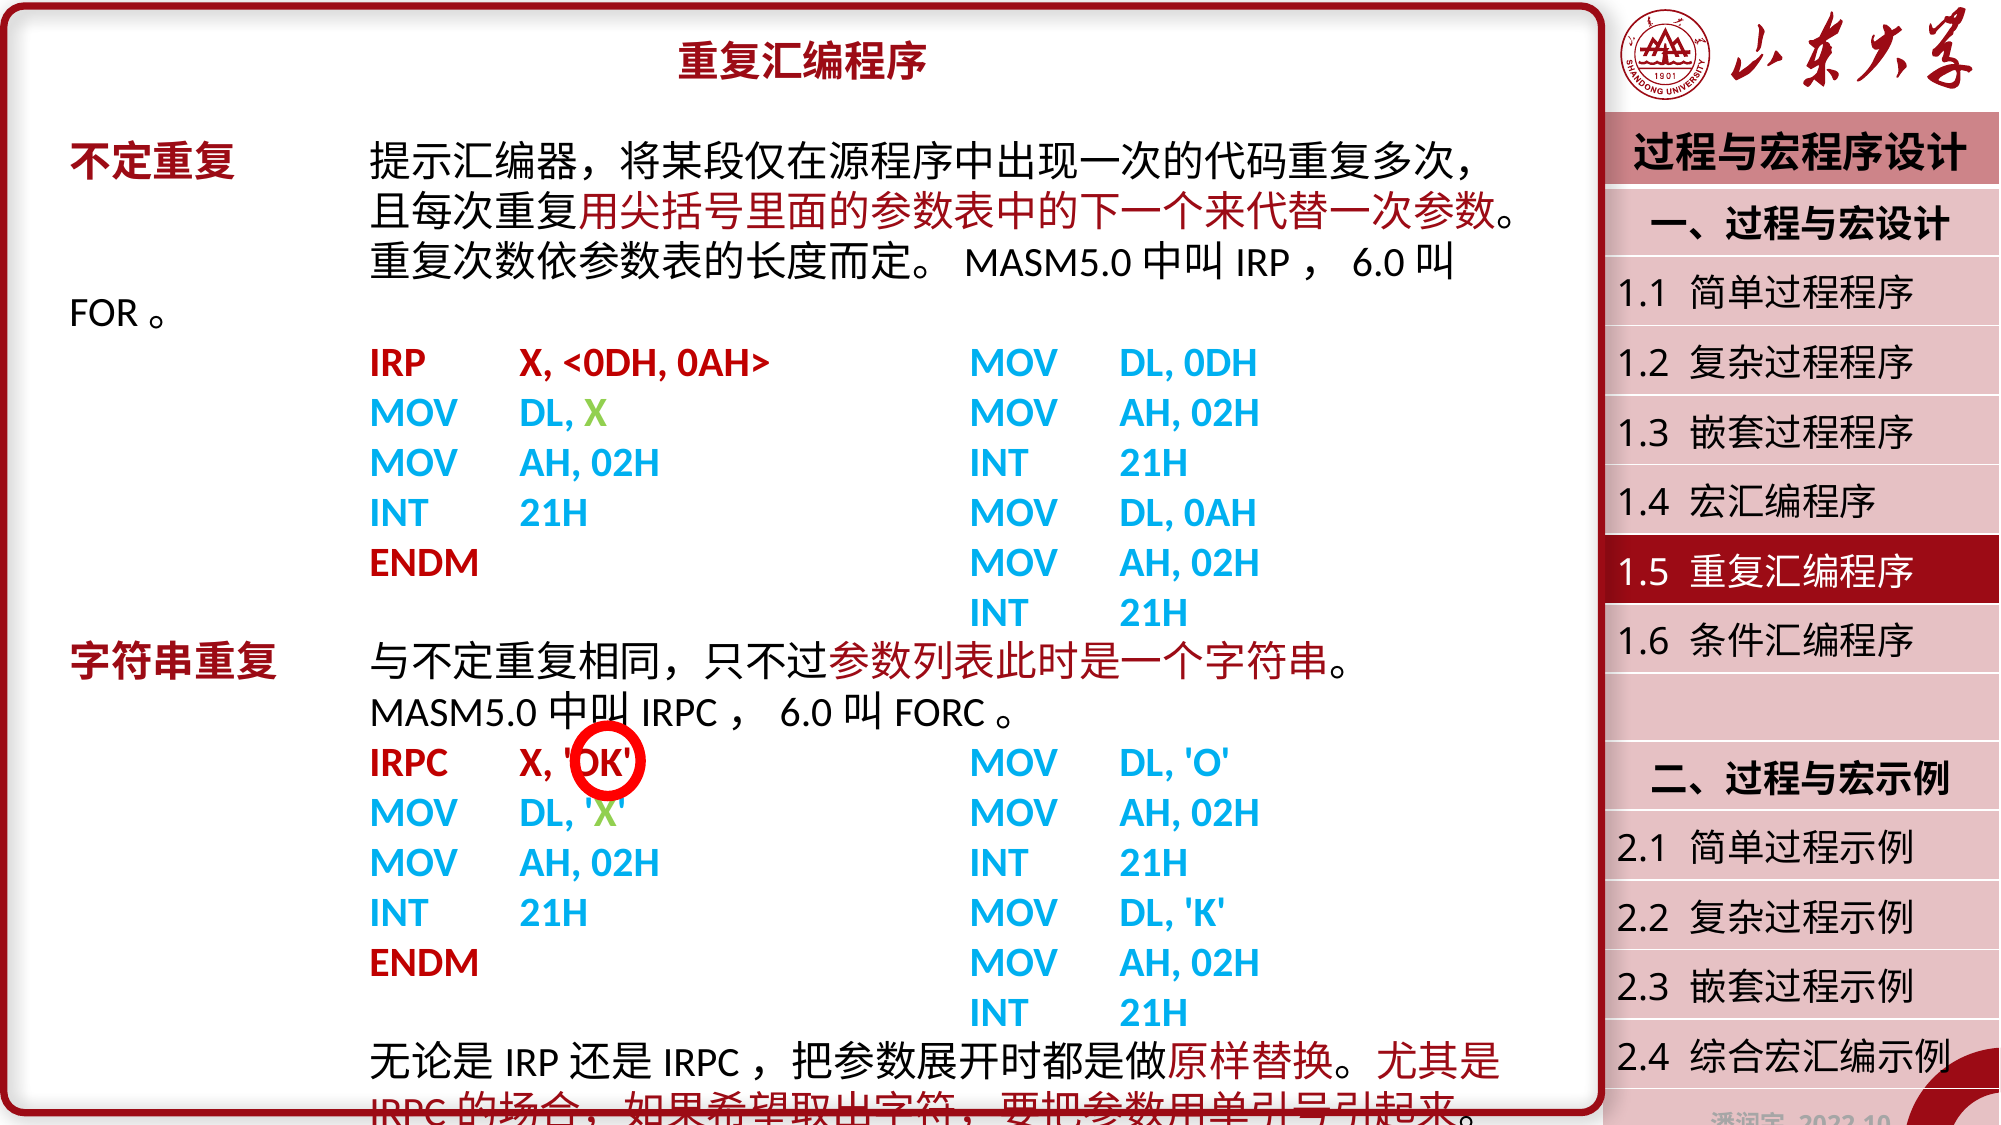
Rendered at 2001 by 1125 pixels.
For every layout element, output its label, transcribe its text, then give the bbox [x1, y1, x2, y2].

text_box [1620, 5, 1977, 100]
table_cell 2.3 嵌套过程示例 [1603, 674, 1607, 740]
table_cell 2.2 复杂过程示例 [1609, 742, 1614, 809]
table_cell 一、过程与宏设计 [1618, 189, 1999, 255]
table_cell 1.5 重复汇编程序 [1619, 535, 1999, 603]
table_cell 2.3 嵌套过程示例 [1619, 950, 1999, 1018]
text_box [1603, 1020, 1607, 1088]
table_cell 二、过程与宏示例 [1603, 465, 1607, 533]
table_cell 1.2 复杂过程程序 [1618, 326, 1999, 394]
table_cell 2.3 嵌套过程示例 [1609, 811, 1614, 879]
table_cell 1.1 简单过程程序 [1609, 112, 1614, 184]
table_cell 二、过程与宏示例 [1609, 605, 1614, 672]
table_cell 1.6 条件汇编程序 [1603, 326, 1607, 394]
table_cell 1.3 嵌套过程程序 [1618, 396, 1999, 464]
table_cell 2.1 简单过程示例 [1603, 535, 1607, 603]
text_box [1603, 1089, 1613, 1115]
table_cell [1619, 674, 1999, 740]
table_cell 2.2 复杂过程示例 [1603, 605, 1607, 672]
text_box [2, 4, 1603, 1114]
table_cell 1.2 复杂过程程序 [1609, 189, 1614, 255]
text_box [573, 724, 642, 798]
table_cell 2.2 复杂过程示例 [1619, 881, 1999, 949]
text_box [1609, 1020, 1614, 1088]
text_box [1603, 881, 1607, 949]
table_cell 2.4 综合宏汇编示例 [1609, 881, 1614, 949]
table_cell 1.4 宏汇编程序 [1603, 189, 1607, 255]
table_cell 2.1 简单过程示例 [1619, 811, 1999, 879]
text_box 尾递归优化 [1603, 950, 1607, 1018]
table_cell 1.5 重复汇编程序 [1609, 396, 1614, 464]
table_cell 二、过程与宏示例 [1619, 742, 1999, 809]
table_cell 1.6 条件汇编程序 [1619, 605, 1999, 672]
table_cell 1.4 宏汇编程序 [1609, 326, 1614, 394]
table_cell 潘润宇 2022.10 [1603, 1089, 1999, 1125]
table_cell [1609, 535, 1614, 603]
table_cell [1603, 396, 1607, 464]
table_cell 1.4 宏汇编程序 [1618, 465, 1999, 533]
table_cell 1.3 嵌套过程程序 [1603, 112, 1607, 184]
table_cell 2.1 简单过程示例 [1609, 674, 1614, 740]
table_cell 1.5 重复汇编程序 [1603, 257, 1607, 325]
table_cell 1.6 条件汇编程序 [1609, 465, 1614, 533]
table_header 过程与宏程序设计 [1618, 112, 1999, 184]
table_cell 1.3 嵌套过程程序 [1609, 257, 1614, 325]
text_box 重复汇编程序 不定重复 提示汇编器，将某段仅在源程序中出现一次的代码重复多次， 且每次重复用尖括号里面的参数表中的下一个来代替一次参数。 重复次数依参数表的长度而定。MASM5.0中叫IRP，6.0叫FOR。 IRP X, <0DH, 0AH> MOV DL, 0DH MOV DL, X MOV AH, 02H MOV AH, 02H INT 21H INT 21H MOV DL, 0AH ENDM MOV AH, 02H INT 21H 字符串重复 与不定重复相同，只不过参数列表此时是一个字符串。 MASM5.0中叫IRPC，6.0叫FORC。 IRPC X, 'OK' MOV DL, 'O' MOV DL, 'X' MOV AH, 02H MOV AH, 02H INT 21H INT 21H MOV DL, 'K' ENDM MOV AH, 02H INT 21H 无论是IRP还是IRPC，把参数展开时都是做原样替换。尤其是 IRPC的场合，如果希望取出字符，要把参数用单引号引起来。 [54, 27, 1551, 1125]
table_cell 潘润宇 2022.10 [1603, 811, 1607, 879]
table_cell 潘润宇 2022.10 [1609, 950, 1614, 1018]
table_cell 1.1 简单过程程序 [1618, 257, 1999, 325]
table_cell 2.4 综合宏汇编示例 [1603, 742, 1607, 809]
table_cell 2.4 综合宏汇编示例 [1619, 1020, 1999, 1088]
